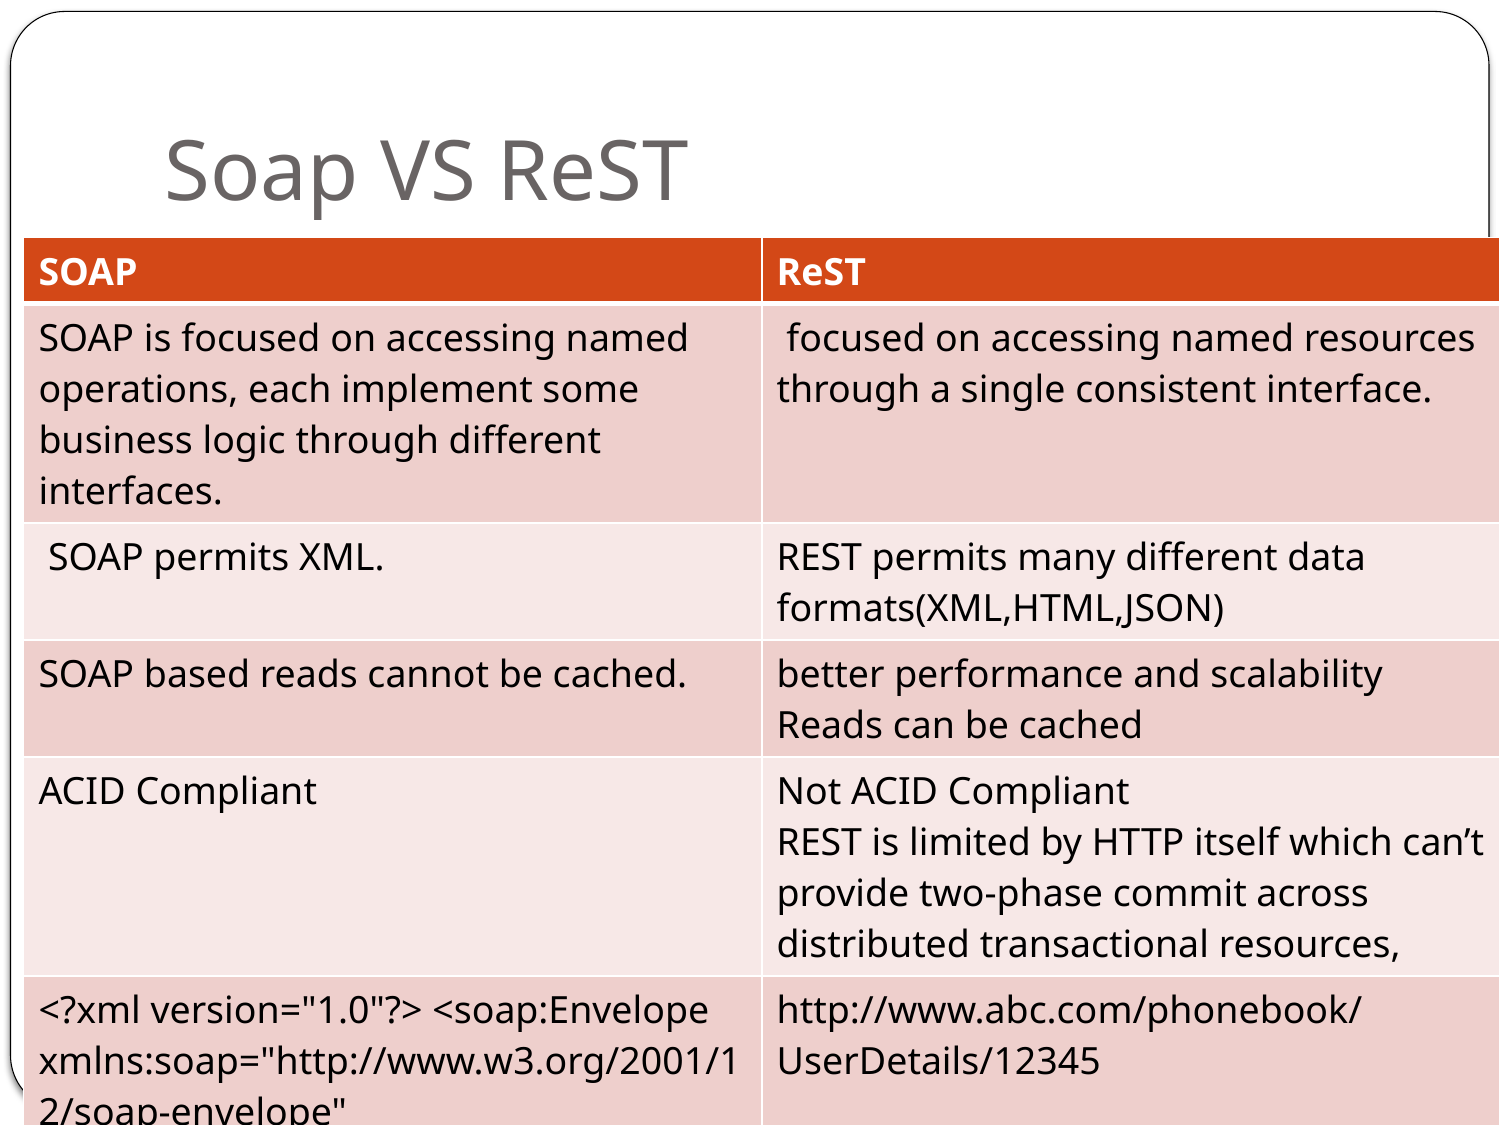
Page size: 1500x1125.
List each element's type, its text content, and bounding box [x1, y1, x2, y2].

table_cell SOAP based reads cannot be cached. [24, 641, 761, 756]
table_header SOAP [24, 238, 761, 301]
table_cell ACID Compliant [24, 758, 761, 975]
table_cell better performance and scalability Reads can be cached [763, 641, 1499, 756]
table_cell REST permits many different data formats(XML,HTML,JSON) [763, 524, 1499, 639]
table_cell Not ACID Compliant REST is limited by HTTP itself which can’t provide two-phase commit across distributed transactional resources, [763, 758, 1499, 975]
table_cell http://www.abc.com/phonebook/UserDetails/12345 [763, 977, 1499, 1125]
table_cell <?xml version="1.0"?> <soap:Envelope xmlns:soap="http://www.w3.org/2001/12/soap-envelope" soap:encodingStyle="http://www.w3.org/2001/12/soap-encoding"> <soap:body pb="http://www.abc.com/phonebook"> <pb:GetUserDetails> <pb:UserID>12345</pb:UserID> </pb:GetUserDetails> </soap:Body> </soap:Envelope> [24, 977, 761, 1125]
title Soap VS ReST [150, 45, 1425, 233]
table_cell focused on accessing named resources through a single consistent interface. [763, 306, 1499, 522]
table_cell SOAP permits XML. [24, 524, 761, 639]
table_header ReST [763, 238, 1499, 301]
table_cell SOAP is focused on accessing named operations, each implement some business logic through different interfaces. [24, 306, 761, 522]
